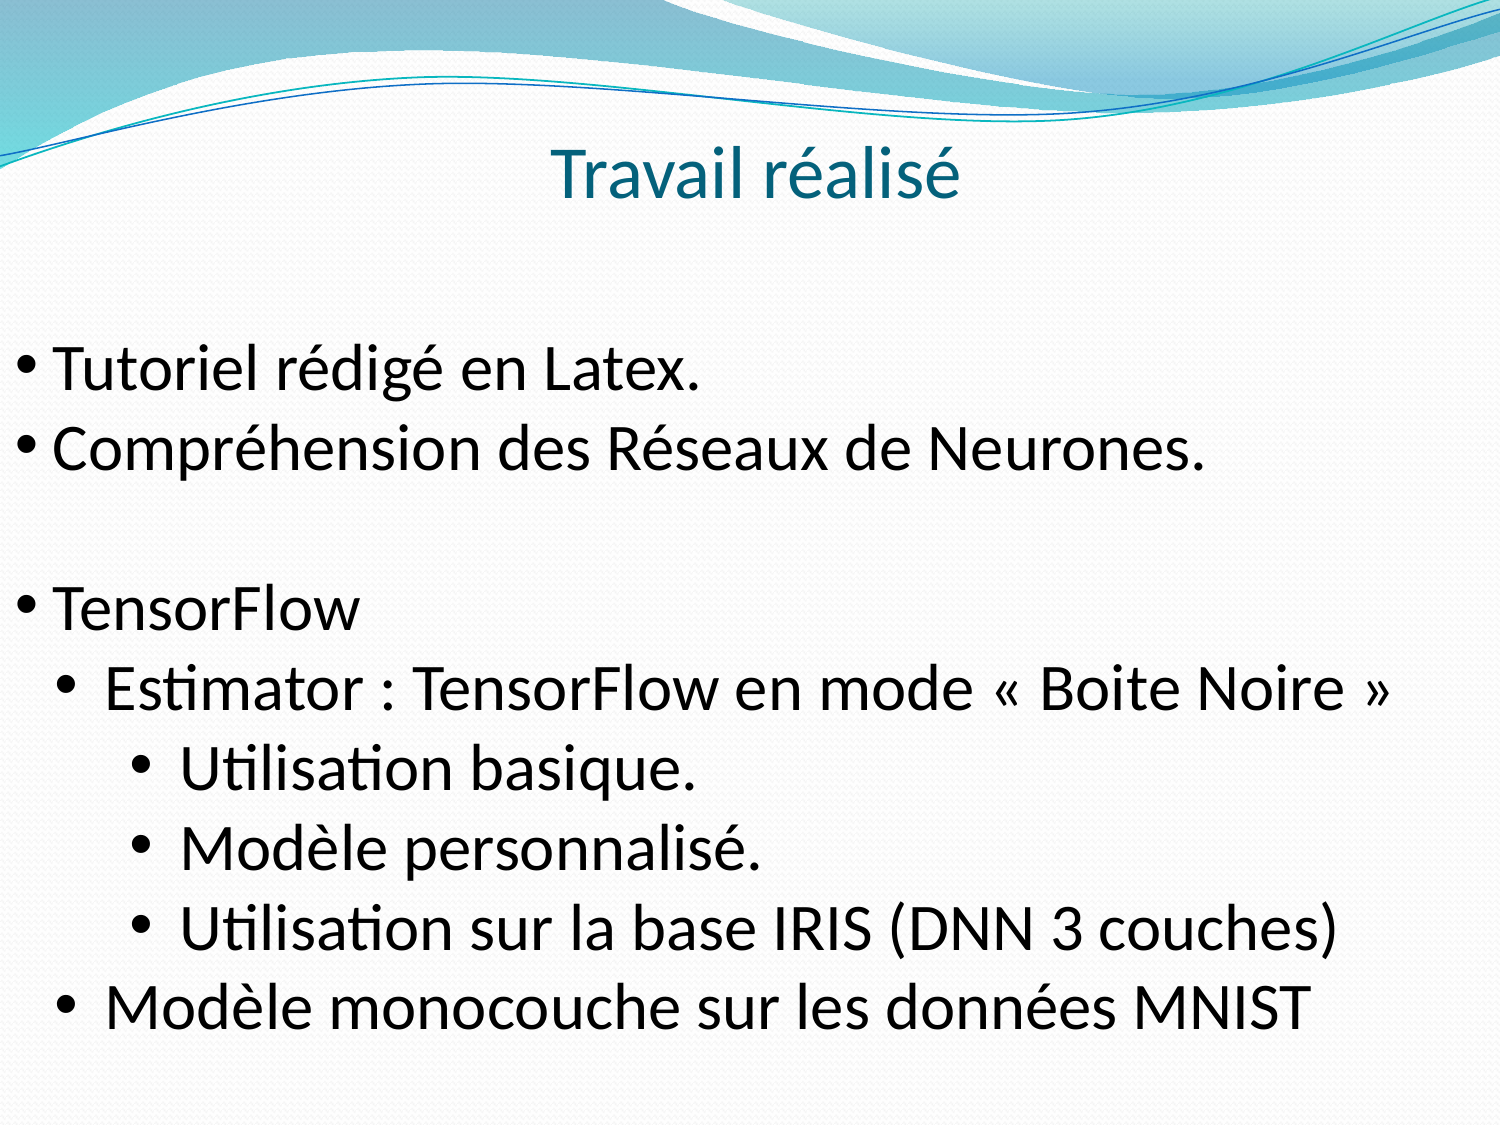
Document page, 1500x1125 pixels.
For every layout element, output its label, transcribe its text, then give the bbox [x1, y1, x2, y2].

text_box [0, 0, 1500, 316]
title Travail réalisé [75, 115, 1438, 303]
text_box Tutoriel rédigé en Latex. Compréhension des Réseaux de Neurones. TensorFlow Estimator : TensorFlow en mode « Boite Noire » Utilisation basique. Modèle personnalisé. Utilisation sur la base IRIS (DNN 3 couches) Modèle monocouche sur les données MNIST [0, 316, 1500, 1096]
